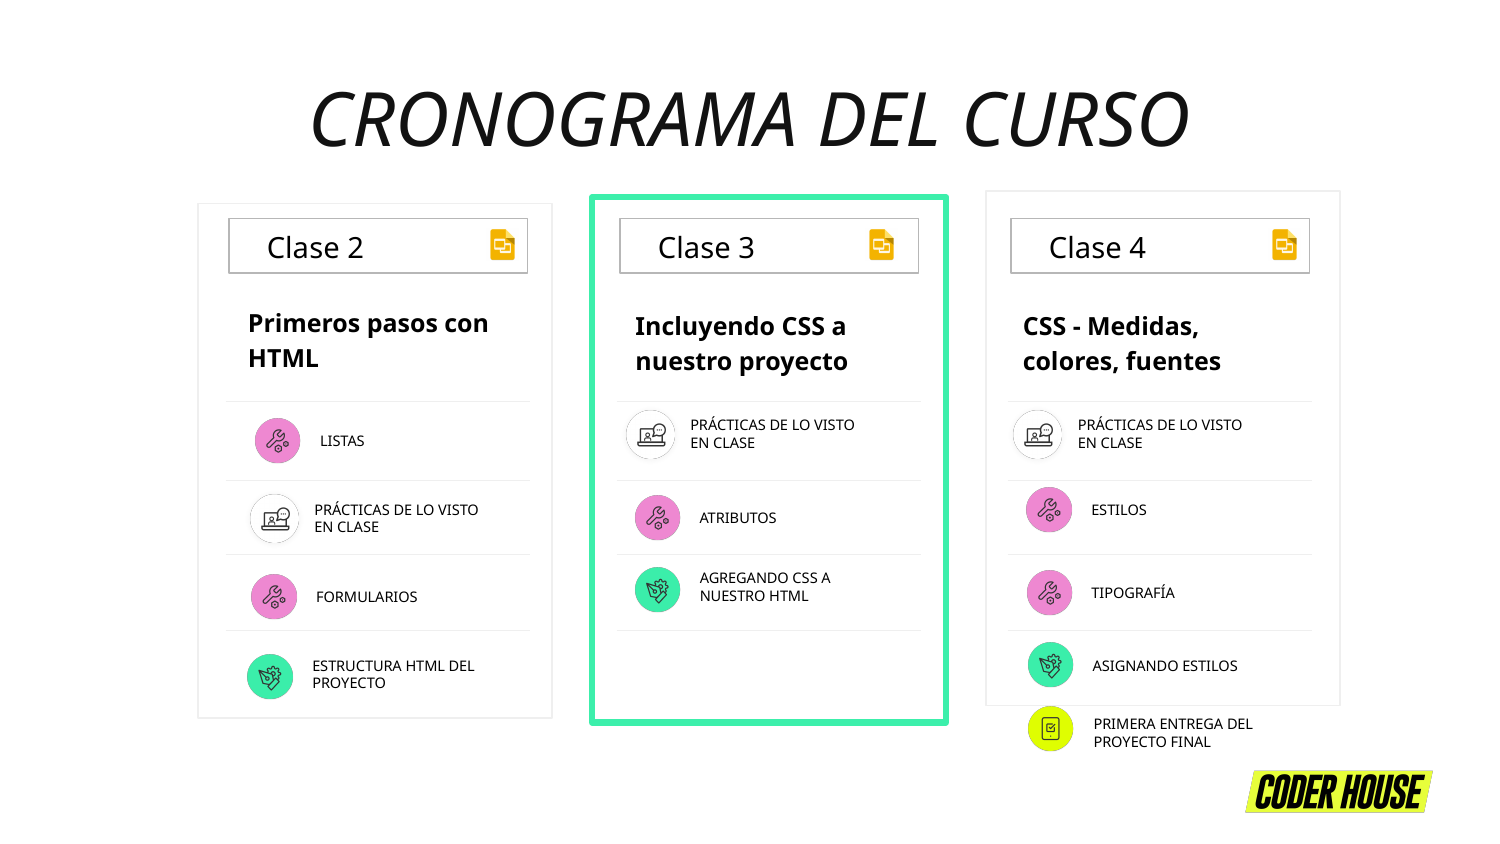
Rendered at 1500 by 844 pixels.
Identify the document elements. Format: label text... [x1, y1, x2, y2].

text_box FORMULARIOS [303, 573, 522, 620]
text_box [846, 218, 919, 273]
picture [244, 651, 296, 703]
text_box CRONOGRAMA DEL CURSO [229, 34, 1271, 198]
picture [252, 415, 304, 467]
text_box [455, 218, 528, 273]
picture [1007, 404, 1069, 465]
text_box AGREGANDO CSS A NUESTRO HTML [686, 563, 913, 601]
text_box ATRIBUTOS [685, 494, 905, 541]
text_box ESTILOS [1080, 488, 1297, 533]
picture [632, 563, 684, 615]
picture [865, 227, 898, 261]
picture [632, 491, 683, 543]
text_box ESTRUCTURA HTML DEL PROYECTO [297, 641, 526, 689]
text_box [1010, 218, 1033, 273]
text_box PRÁCTICAS DE LO VISTO EN CLASE [685, 410, 871, 453]
text_box ASIGNANDO ESTILOS [1080, 641, 1306, 689]
text_box [228, 218, 251, 273]
picture [1268, 227, 1301, 261]
picture [1025, 703, 1076, 754]
text_box [1237, 218, 1310, 273]
text_box [619, 218, 642, 273]
picture [1025, 638, 1077, 690]
picture [620, 404, 681, 465]
picture [1023, 567, 1075, 618]
text_box [198, 203, 553, 719]
picture [1023, 484, 1075, 535]
text_box TIPOGRAFÍA [1078, 569, 1297, 616]
text_box Clase 2 [251, 214, 455, 275]
picture [486, 227, 520, 261]
text_box PRIMERA ENTREGA DEL PROYECTO FINAL [1078, 700, 1274, 752]
picture [248, 571, 300, 622]
text_box [592, 198, 947, 723]
text_box Incluyendo CSS a nuestro proyecto [620, 291, 925, 361]
text_box [985, 190, 1340, 706]
text_box PRÁCTICAS DE LO VISTO EN CLASE [1073, 410, 1258, 453]
text_box Clase 3 [642, 214, 846, 275]
text_box CSS - Medidas, colores, fuentes [1007, 291, 1313, 361]
picture [1241, 764, 1437, 819]
text_box Clase 4 [1033, 214, 1237, 275]
text_box PRÁCTICAS DE LO VISTO EN CLASE [308, 488, 494, 538]
picture [243, 488, 305, 550]
text_box LISTAS [305, 417, 526, 464]
text_box Primeros pasos con HTML [232, 288, 538, 358]
